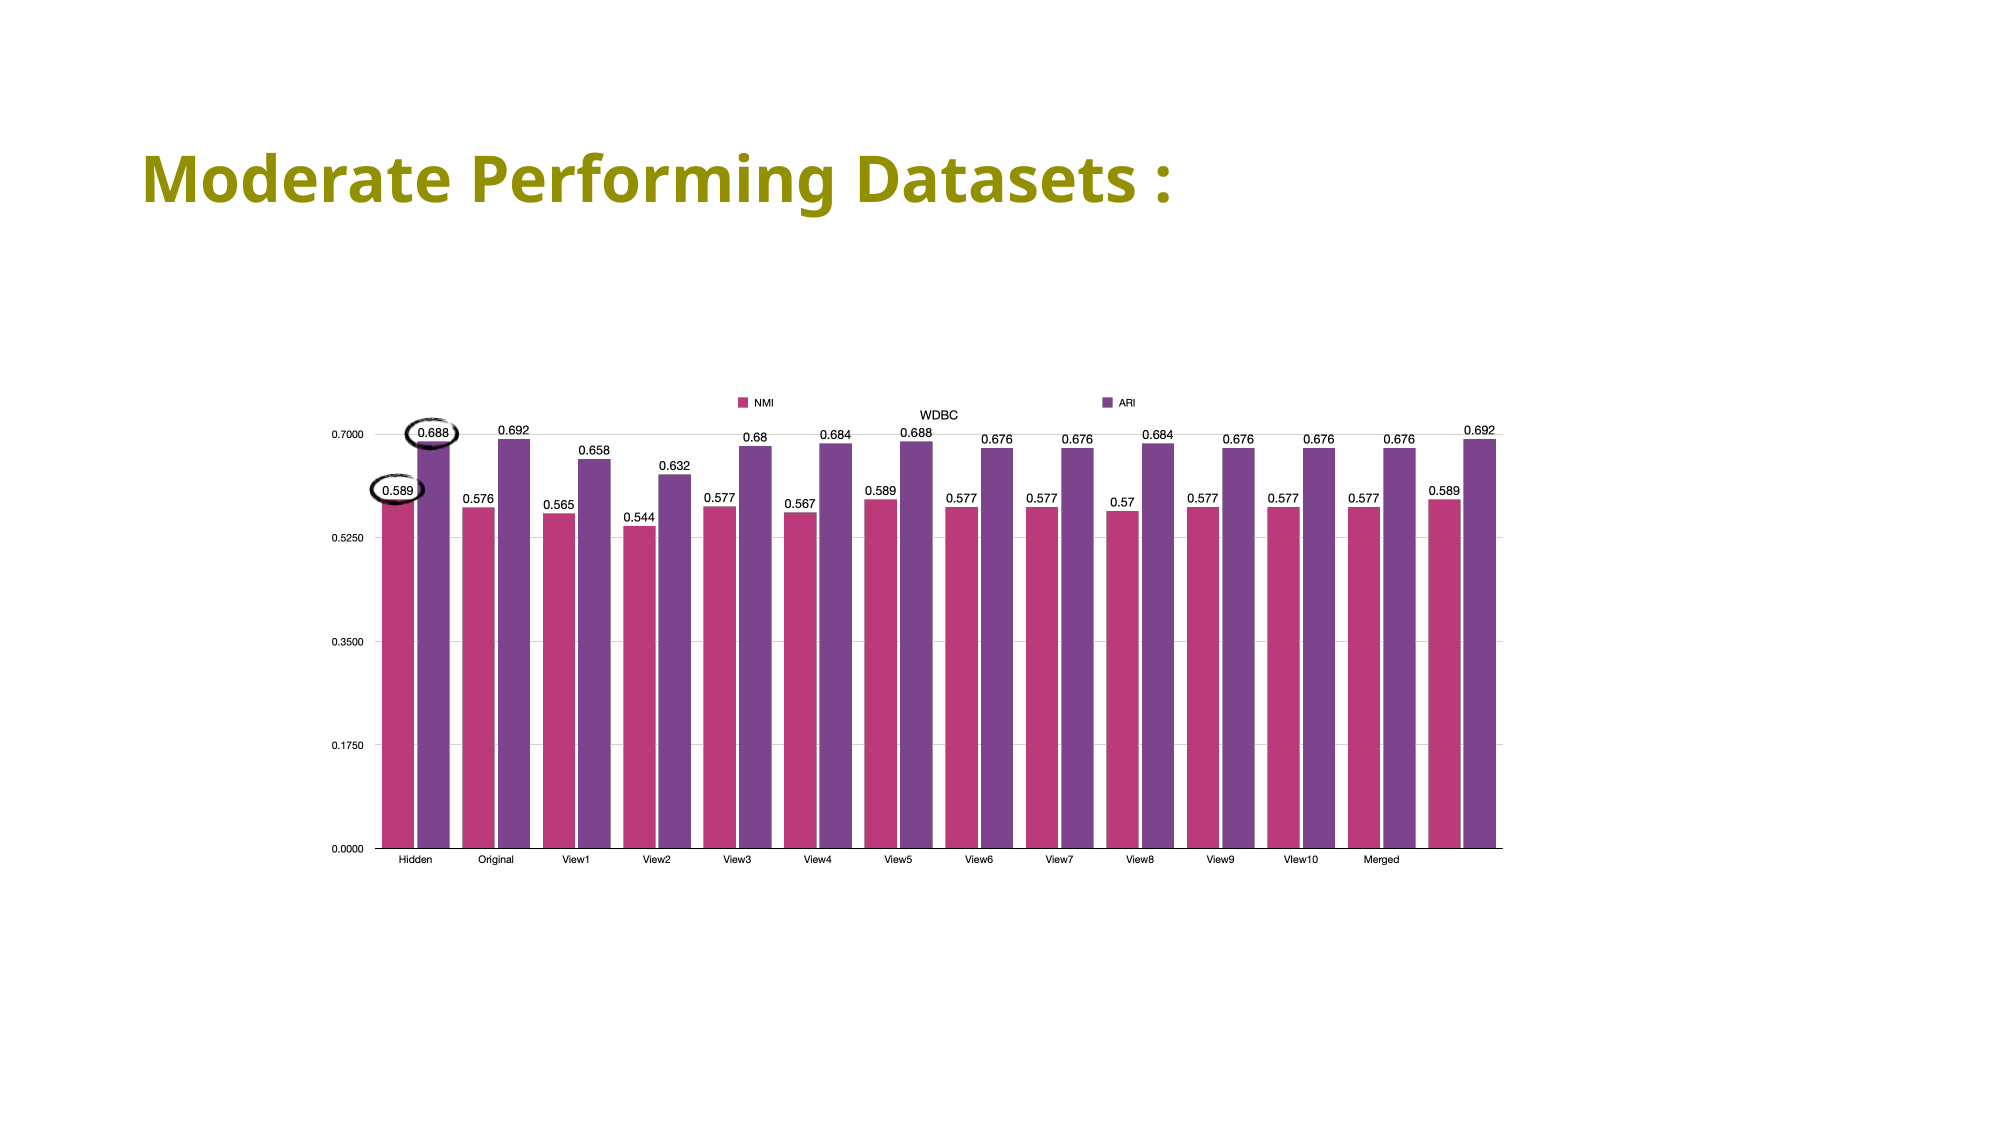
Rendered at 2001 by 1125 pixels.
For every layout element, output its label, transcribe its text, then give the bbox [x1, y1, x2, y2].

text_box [331, 396, 1503, 865]
text_box Moderate Performing Datasets : [135, 134, 1178, 220]
picture [404, 417, 461, 452]
picture [369, 473, 427, 508]
